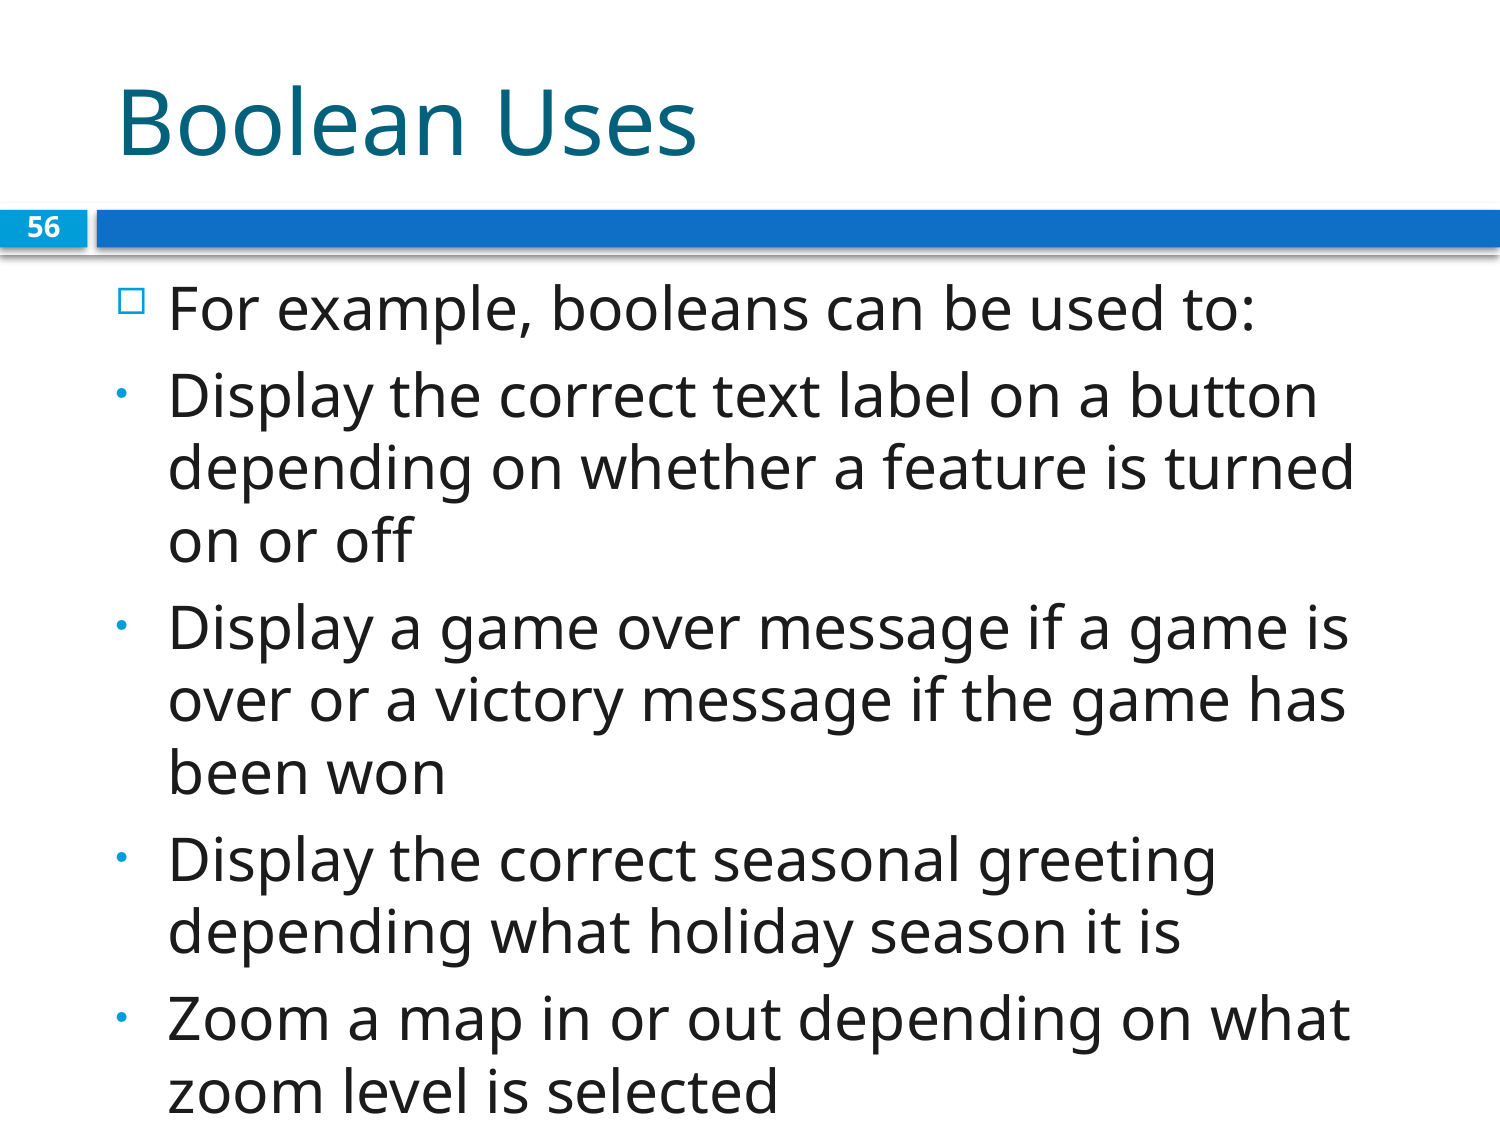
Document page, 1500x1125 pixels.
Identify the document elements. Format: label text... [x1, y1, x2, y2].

list For example, booleans can be used to: Display the correct text label on a button depending on whether a feature is turned on or off Display a game over message if a game is over or a victory message if the game has been won Display the correct seasonal greeting depending what holiday season it is Zoom a map in or out depending on what zoom level is selected [100, 262, 1439, 1001]
slide_number 56 [0, 208, 88, 249]
title Boolean Uses [100, 37, 1439, 201]
